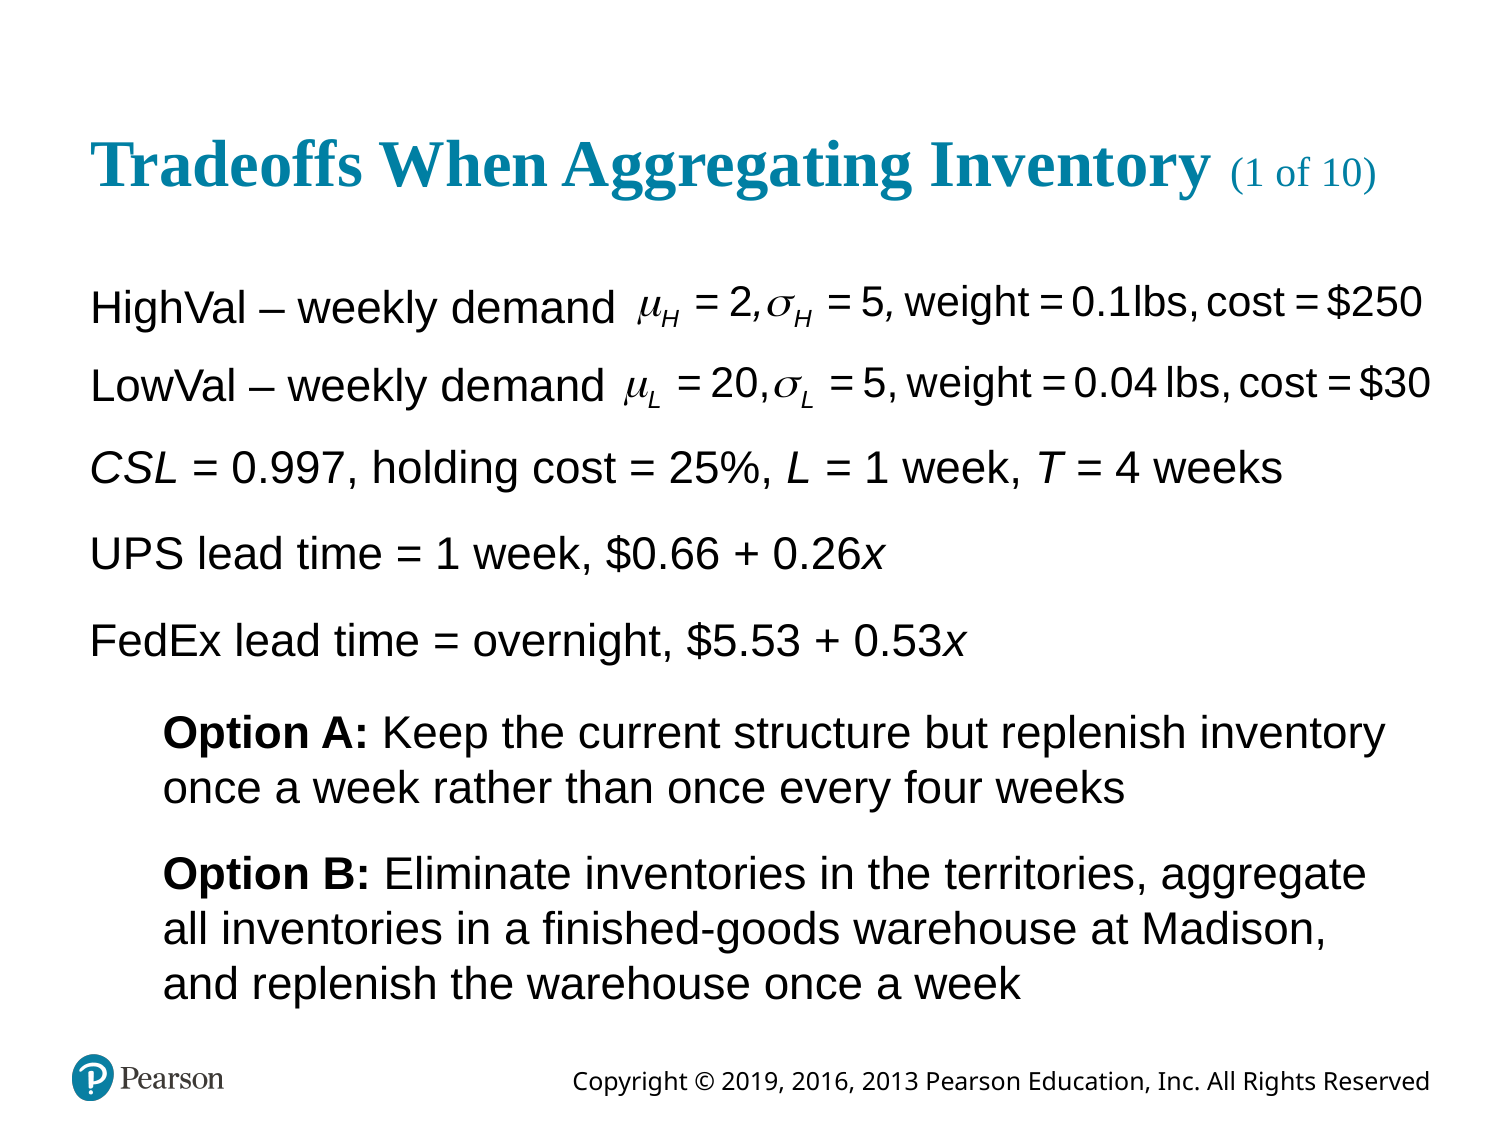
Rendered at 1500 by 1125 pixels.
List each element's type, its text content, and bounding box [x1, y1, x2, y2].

picture [72, 1054, 88, 1070]
picture [80, 1063, 106, 1088]
list LowVal – weekly demand [75, 340, 650, 419]
list Option A: Keep the current structure but replenish inventory once a week rather than once every four weeks Option B: Eliminate inventories in the territories, aggregate all inventories in a finished-goods warehouse at Madison, and replenish the warehouse once a week [74, 687, 1425, 1032]
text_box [631, 277, 1429, 334]
title Tradeoffs When Aggregating Inventory (1 of 10) [75, 0, 1395, 216]
list HighVal – weekly demand [75, 262, 650, 328]
list C S L = 0.997, holding cost = 25%, L = 1 week, T = 4 weeks U P S lead time = 1 week, $0.66 + 0.26x FedEx lead time = overnight, $5.53 + 0.53x [74, 422, 1425, 671]
picture [72, 1087, 83, 1101]
picture [98, 1054, 224, 1101]
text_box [618, 359, 1437, 416]
